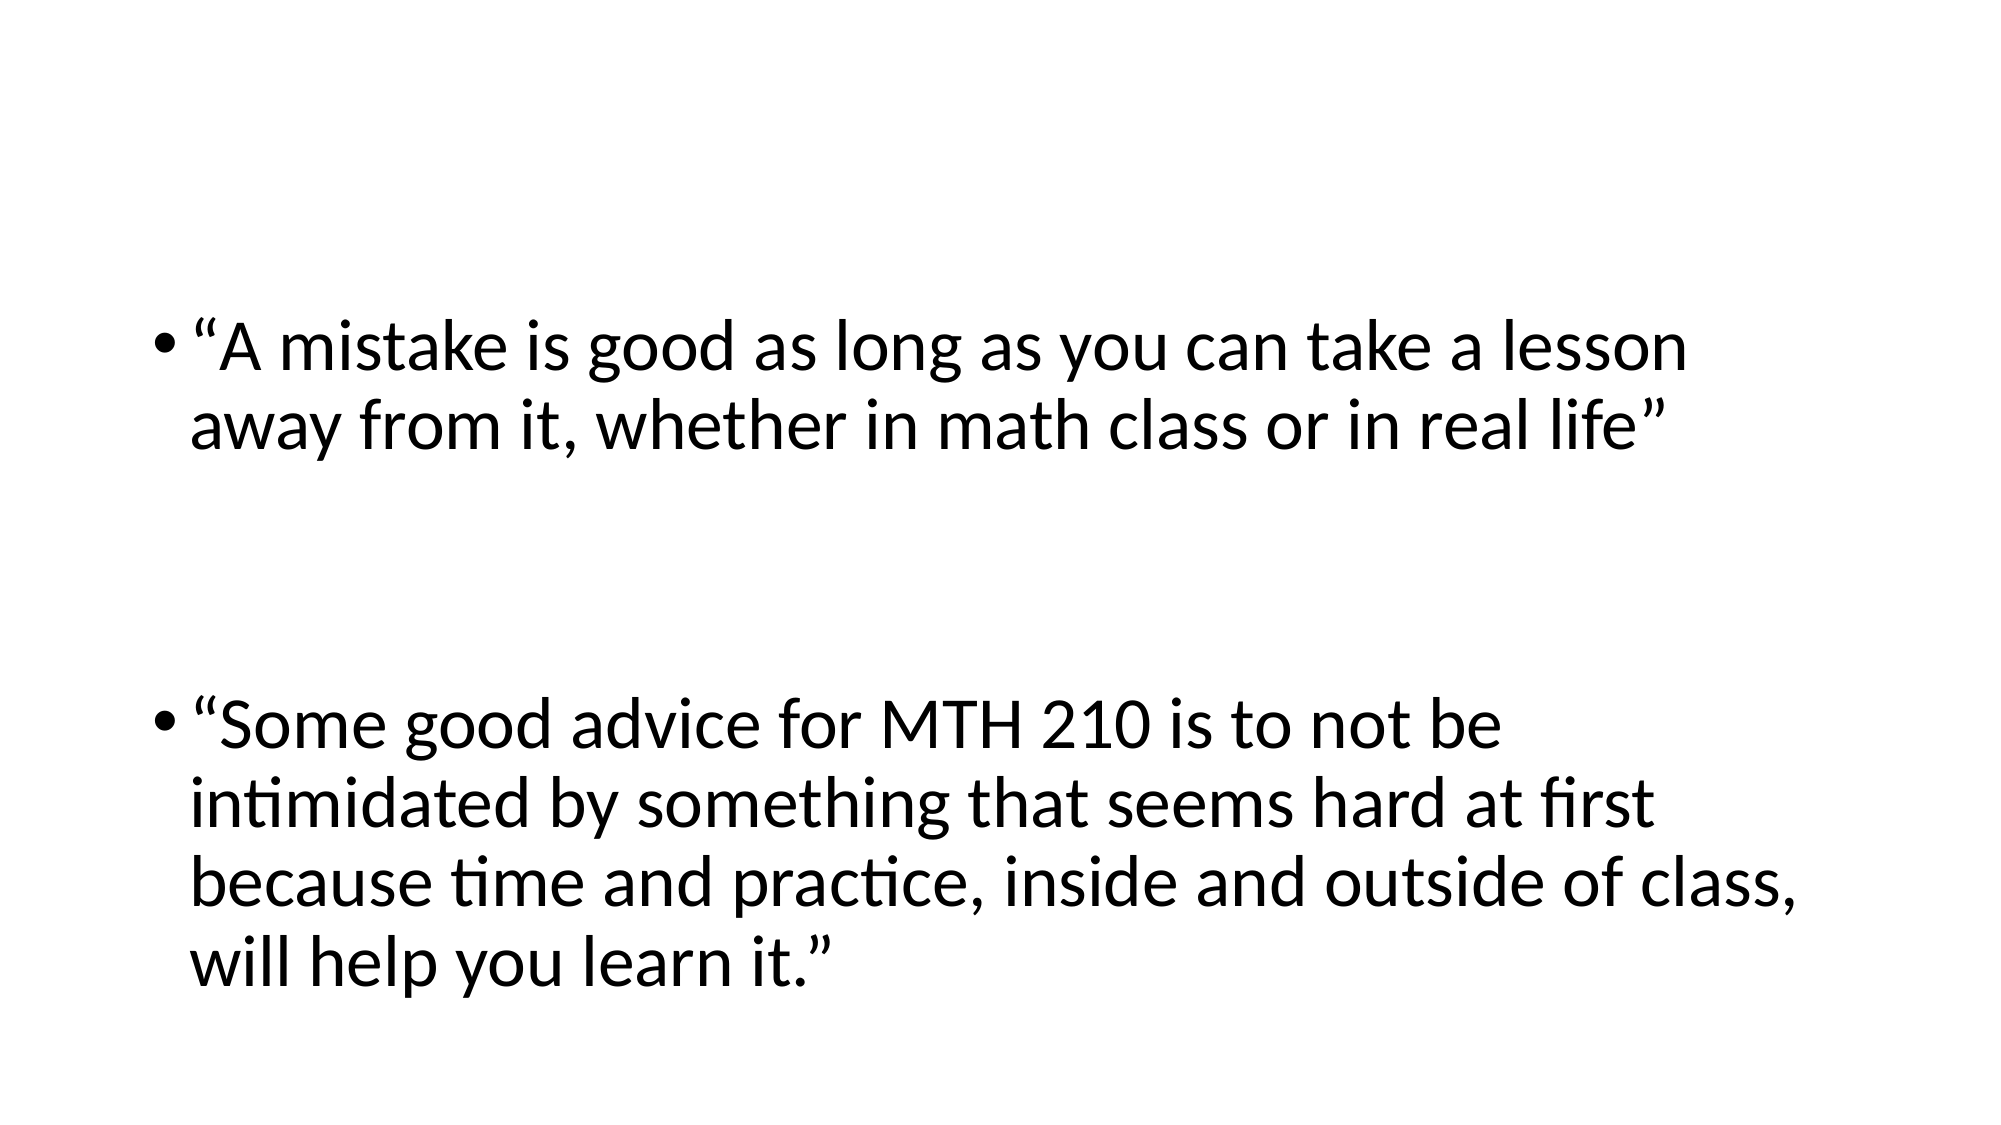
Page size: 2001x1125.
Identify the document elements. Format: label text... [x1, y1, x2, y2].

list “A mistake is good as long as you can take a lesson away from it, whether in math class or in real life” “Some good advice for MTH 210 is to not be intimidated by something that seems hard at first because time and practice, inside and outside of class, will help you learn it.” [137, 299, 1863, 1014]
